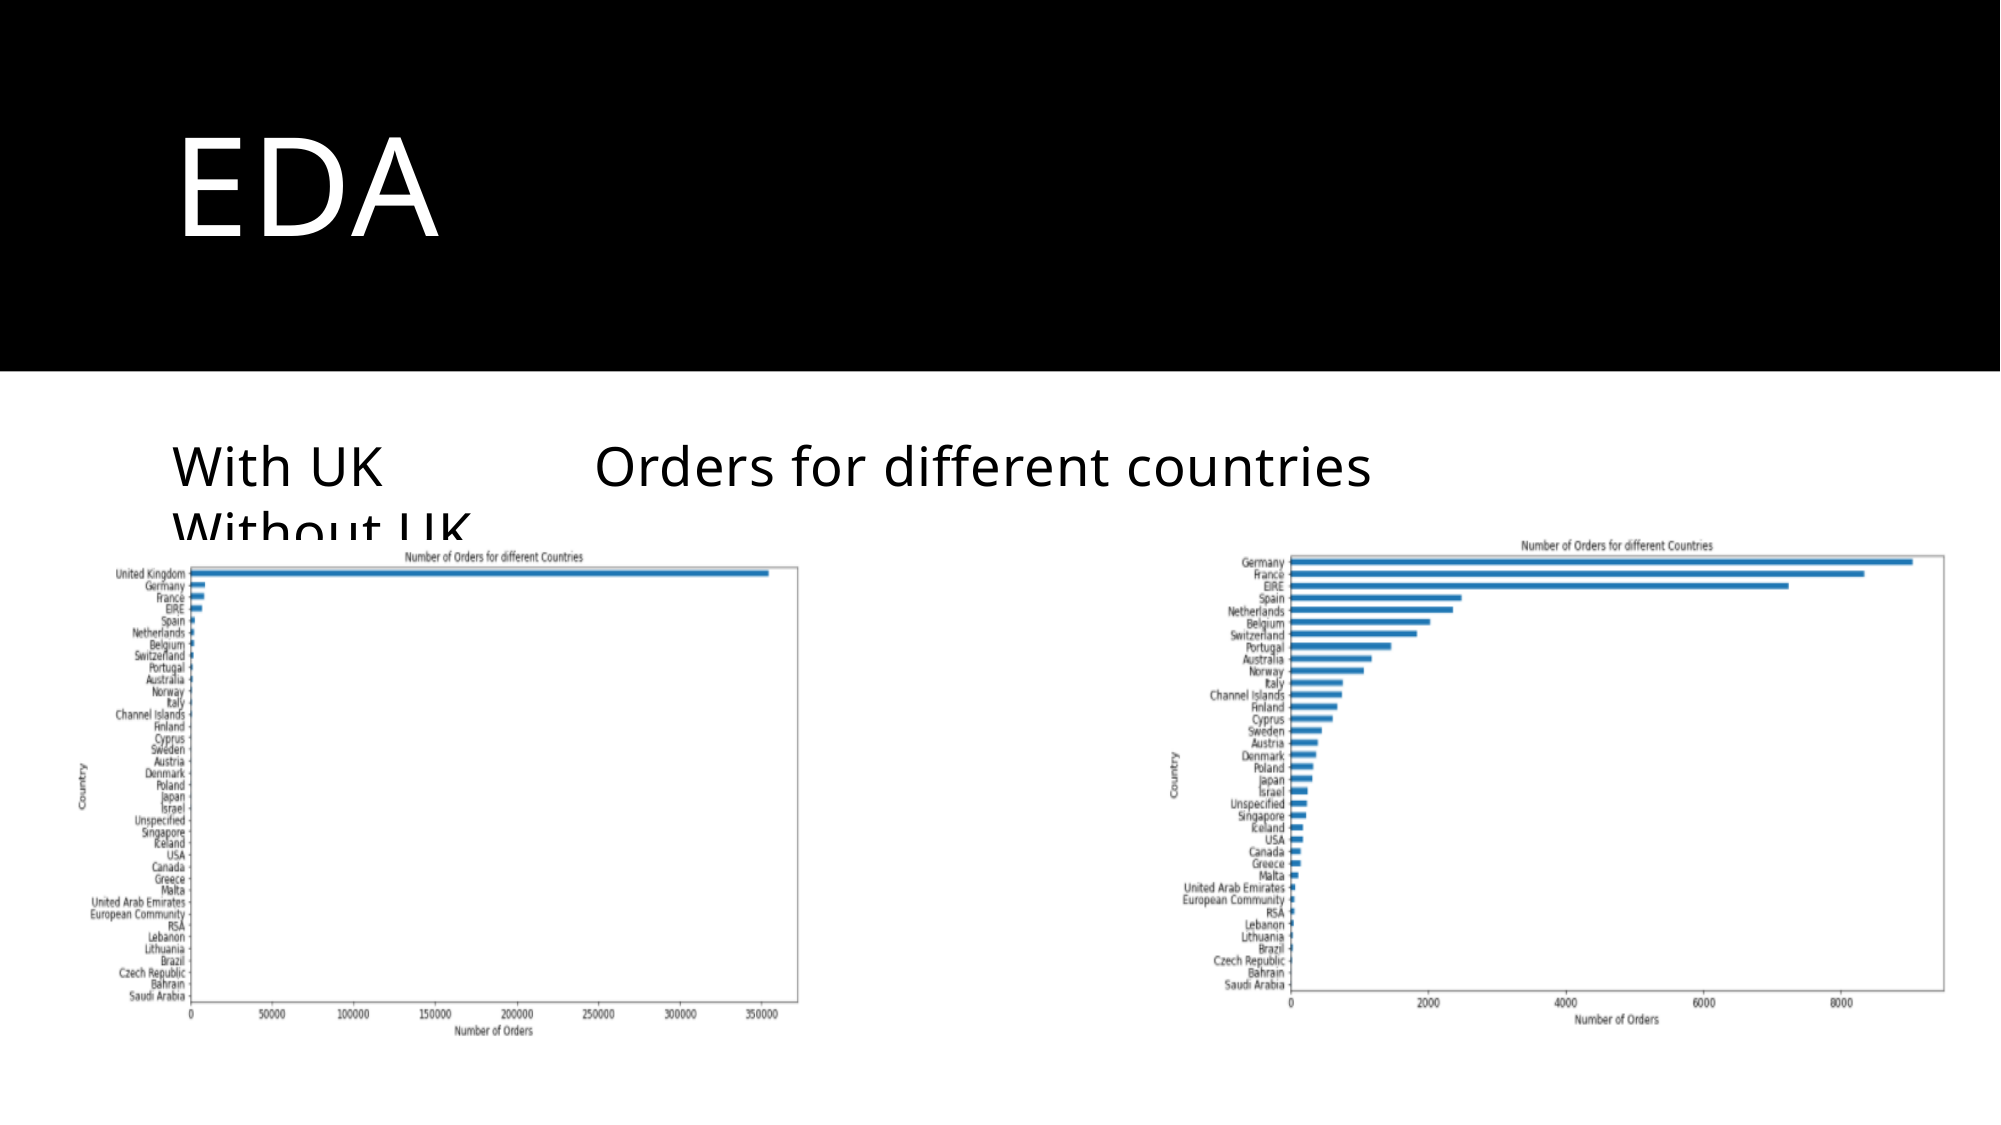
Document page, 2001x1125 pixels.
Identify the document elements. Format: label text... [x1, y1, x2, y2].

picture [48, 540, 804, 1047]
title EDA [157, 52, 1842, 332]
picture [1147, 538, 1952, 1042]
list With UK Orders for different countries Without UK [157, 424, 1842, 1014]
